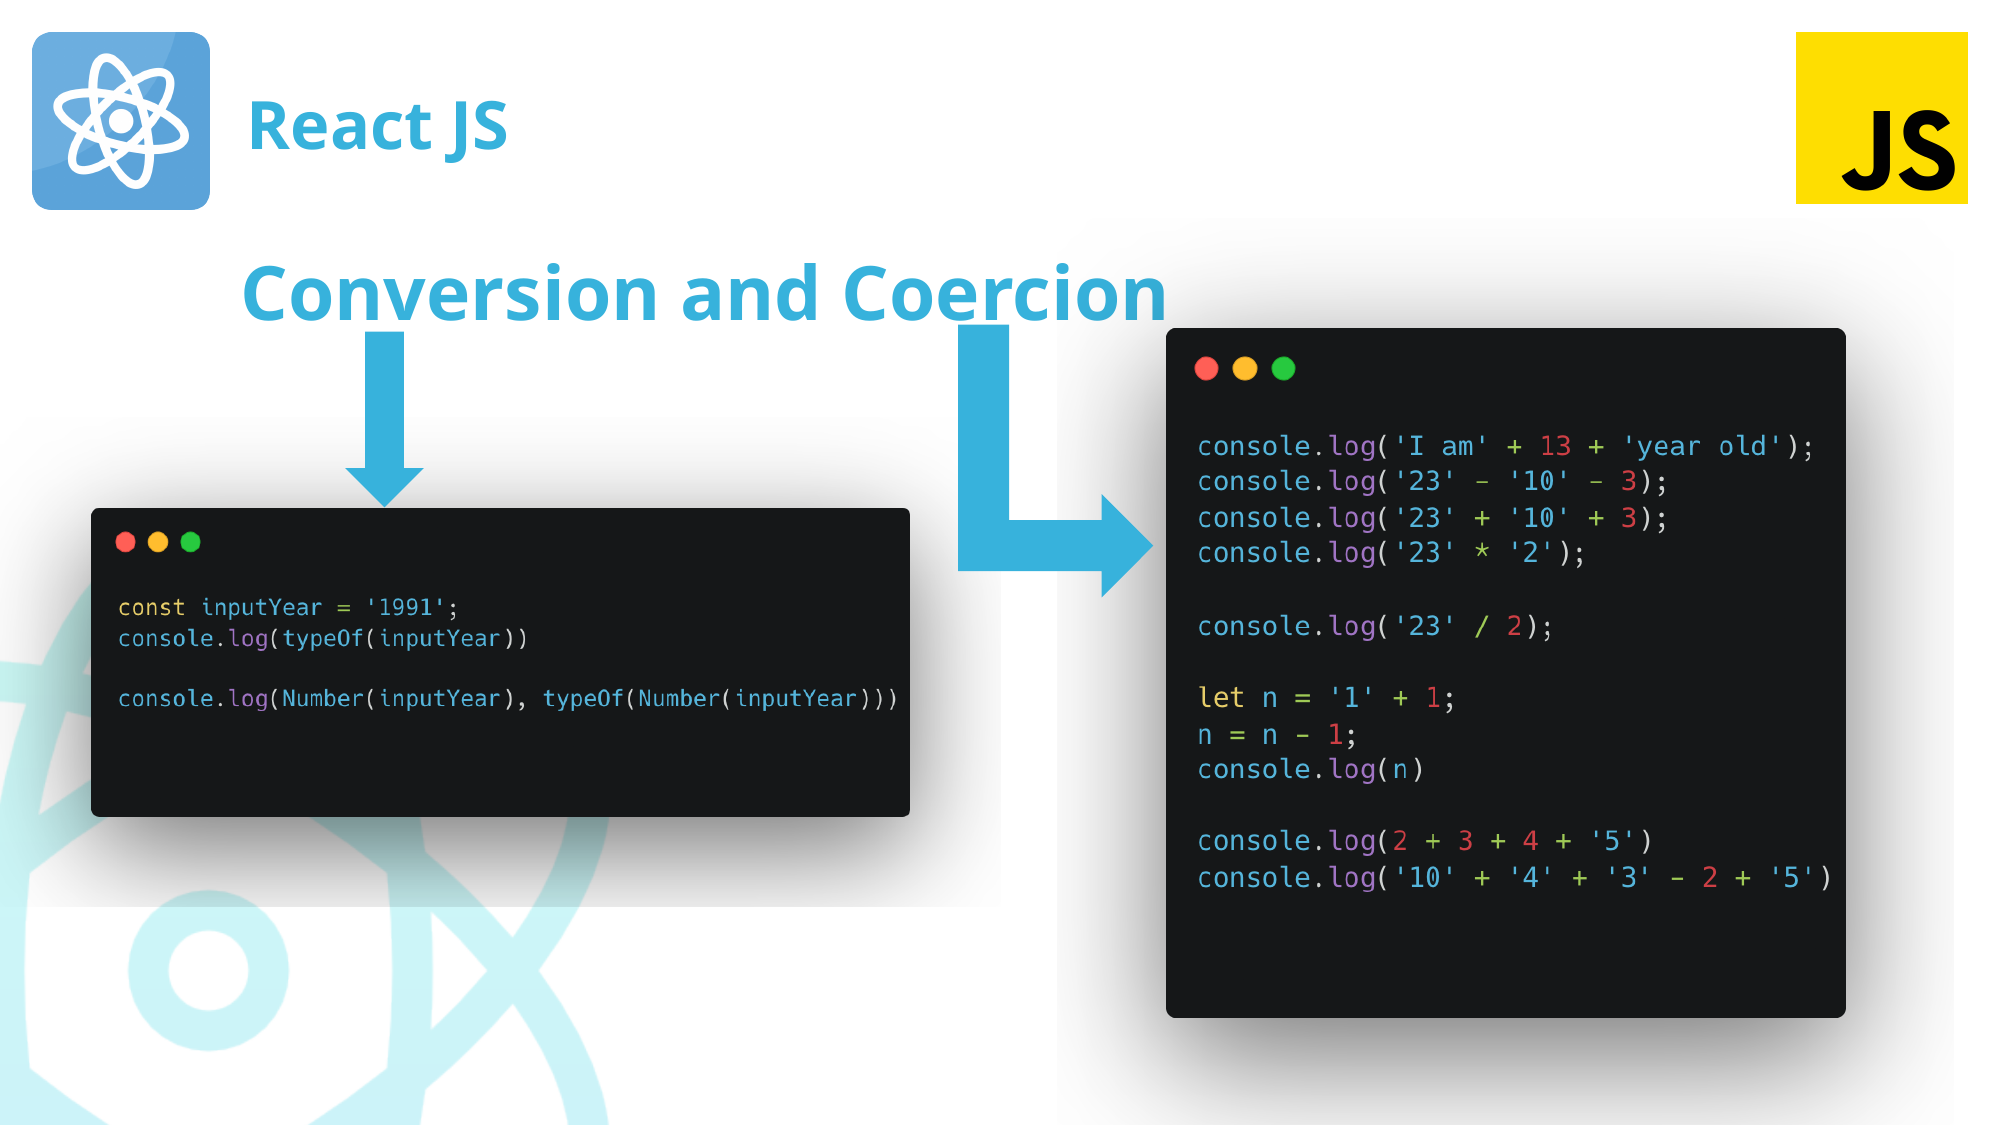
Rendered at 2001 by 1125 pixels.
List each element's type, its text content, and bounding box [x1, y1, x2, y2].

text_box [365, 331, 404, 416]
picture [1056, 218, 1955, 1125]
text_box [958, 324, 1056, 572]
picture [32, 32, 210, 210]
title Conversion and Coercion [225, 248, 1056, 389]
picture [0, 416, 1002, 907]
picture [1796, 32, 1968, 204]
